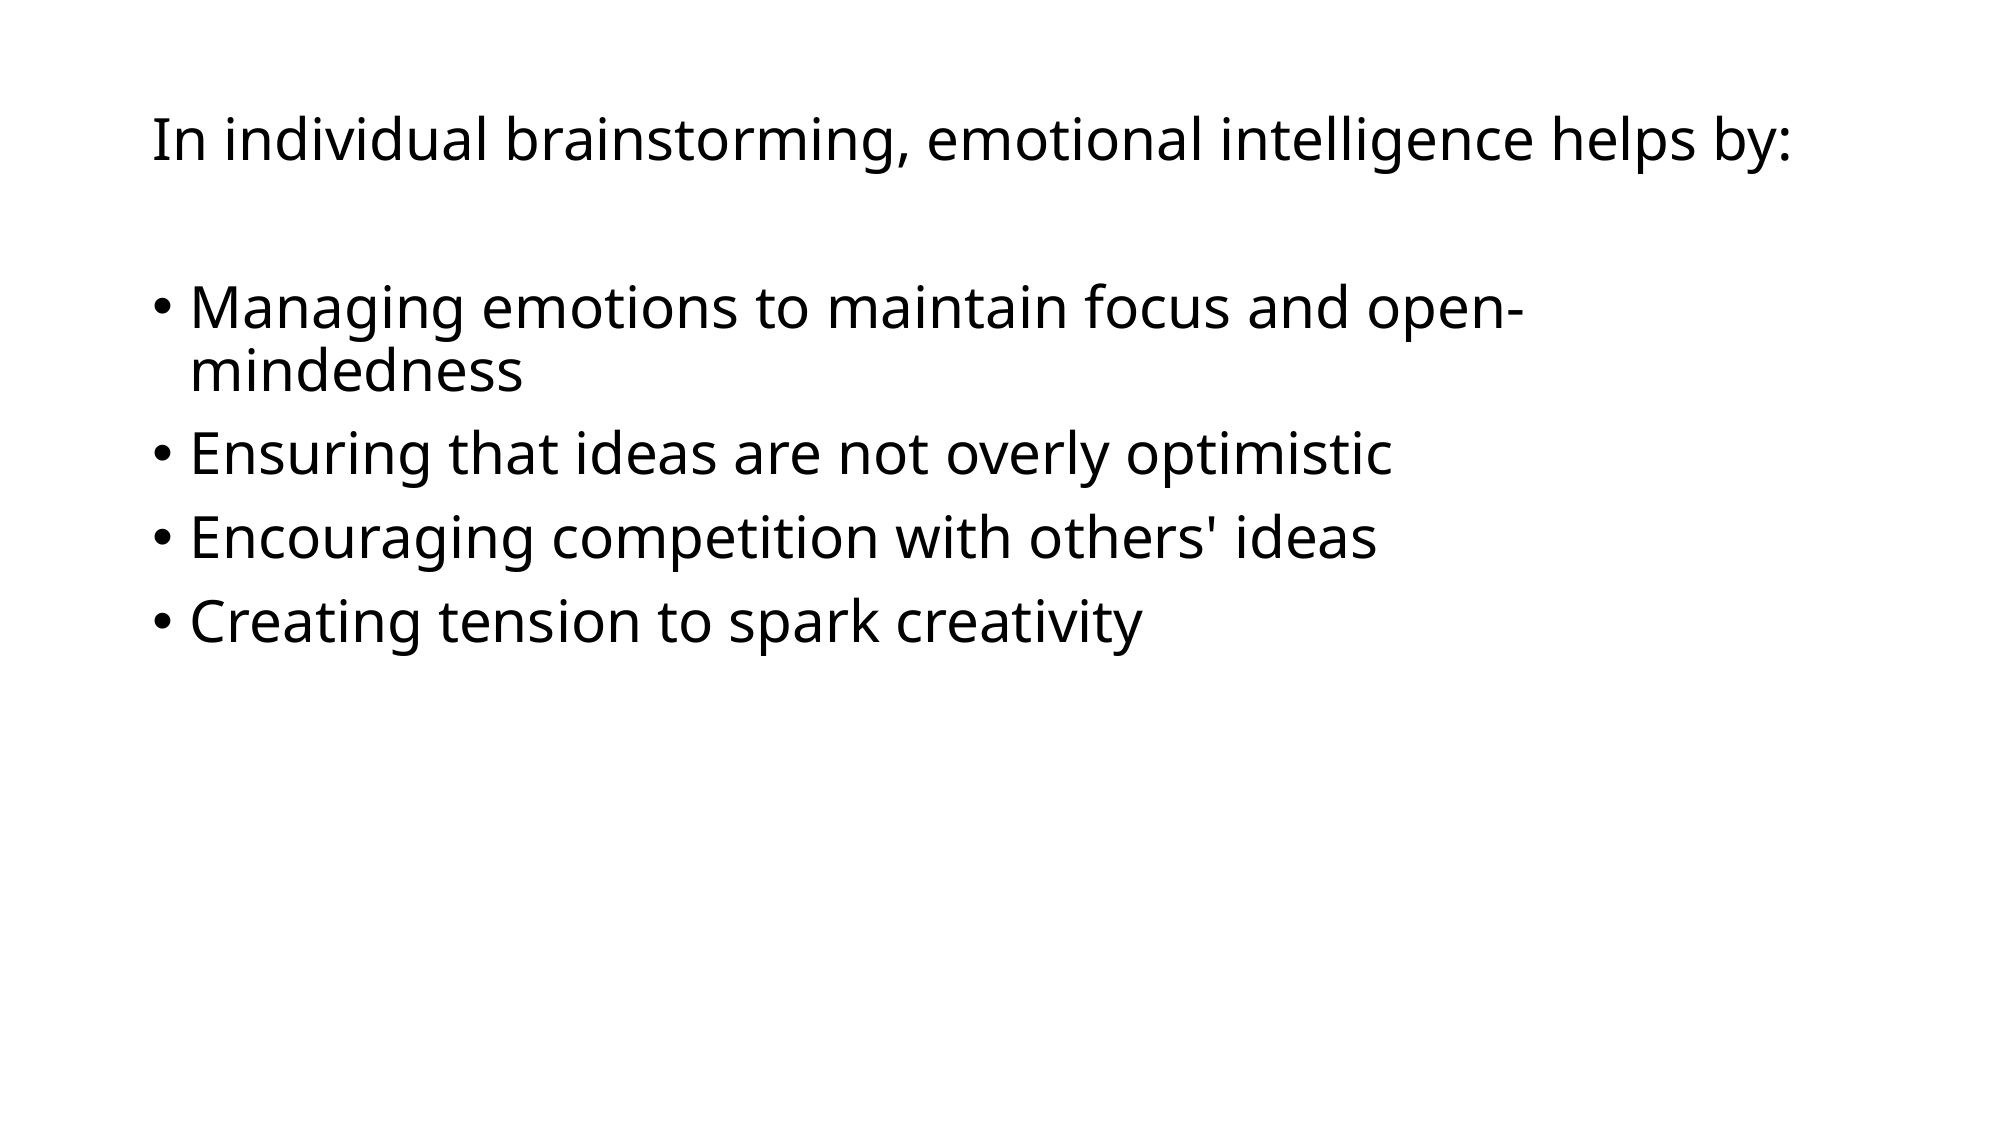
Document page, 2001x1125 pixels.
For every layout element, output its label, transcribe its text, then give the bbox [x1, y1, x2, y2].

list In individual brainstorming, emotional intelligence helps by: Managing emotions to maintain focus and open-mindedness Ensuring that ideas are not overly optimistic Encouraging competition with others' ideas Creating tension to spark creativity [137, 102, 1863, 1014]
